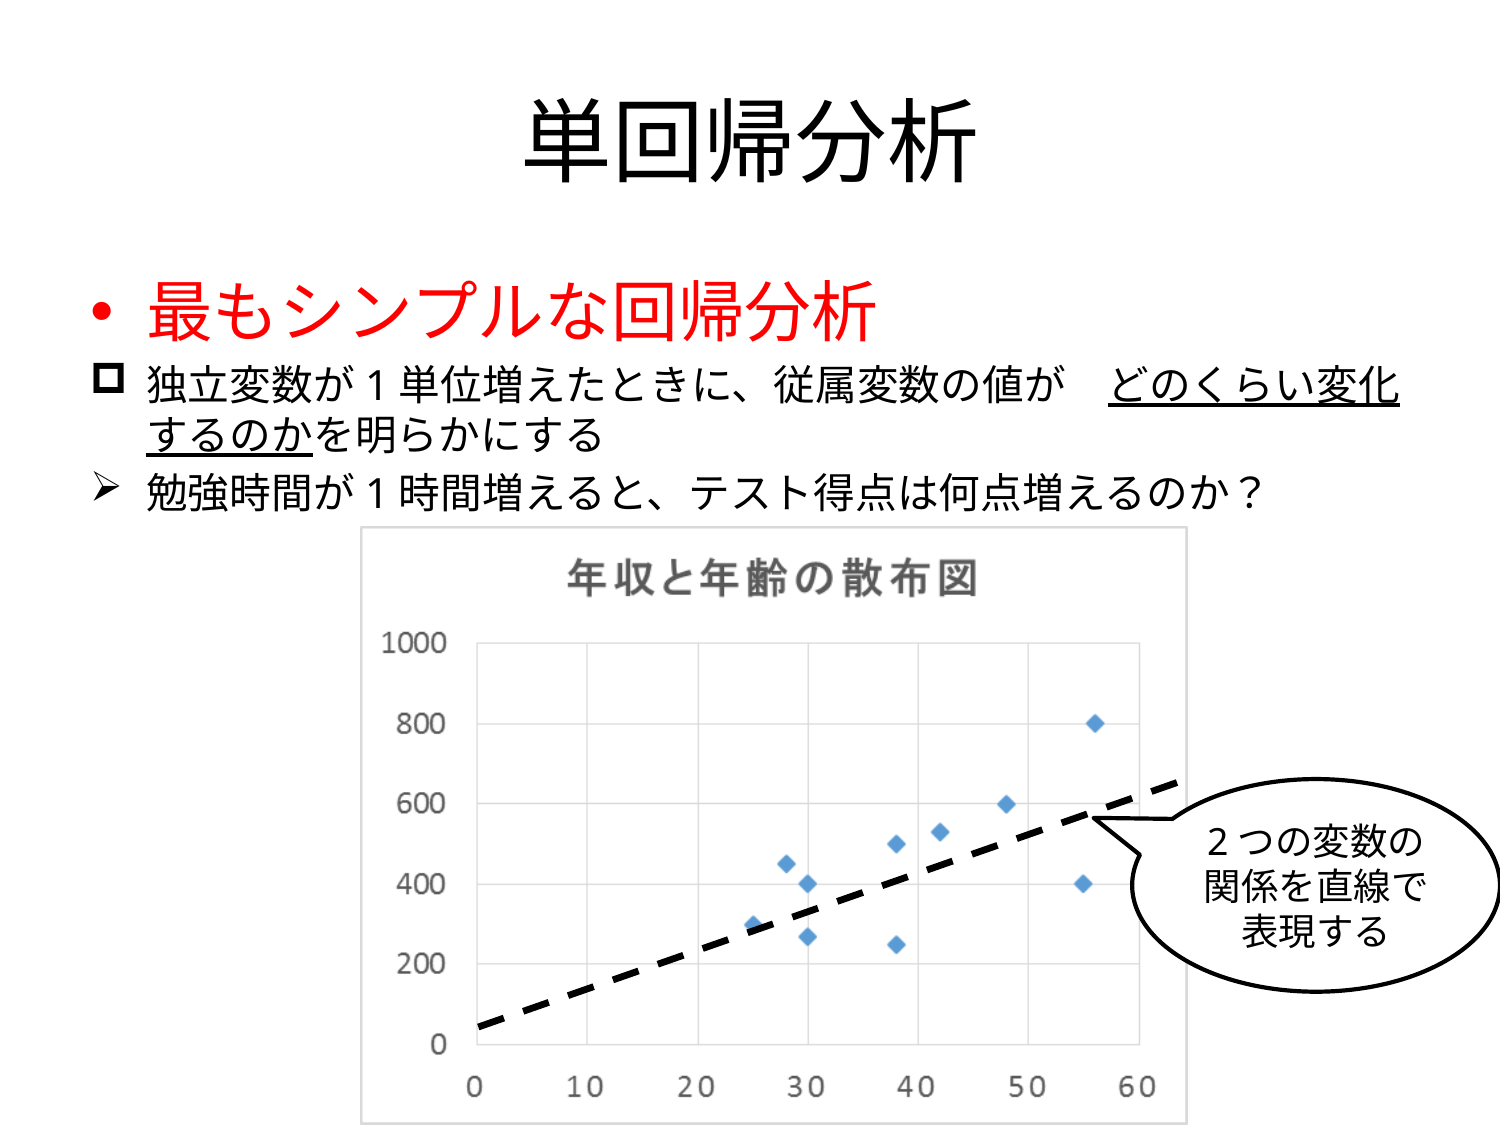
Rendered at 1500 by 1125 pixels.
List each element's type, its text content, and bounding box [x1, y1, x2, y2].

text_box 2つの変数の関係を直線で表現する [1194, 776, 1500, 994]
title 単回帰分析 [75, 45, 1425, 233]
picture [359, 526, 1188, 1125]
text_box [478, 778, 1188, 1028]
list 最もシンプルな回帰分析 独立変数が1単位増えたときに、従属変数の値が どのくらい変化するのかを明らかにする 勉強時間が1時間増えると、テスト得点は何点増えるのか？ [75, 262, 1425, 1005]
